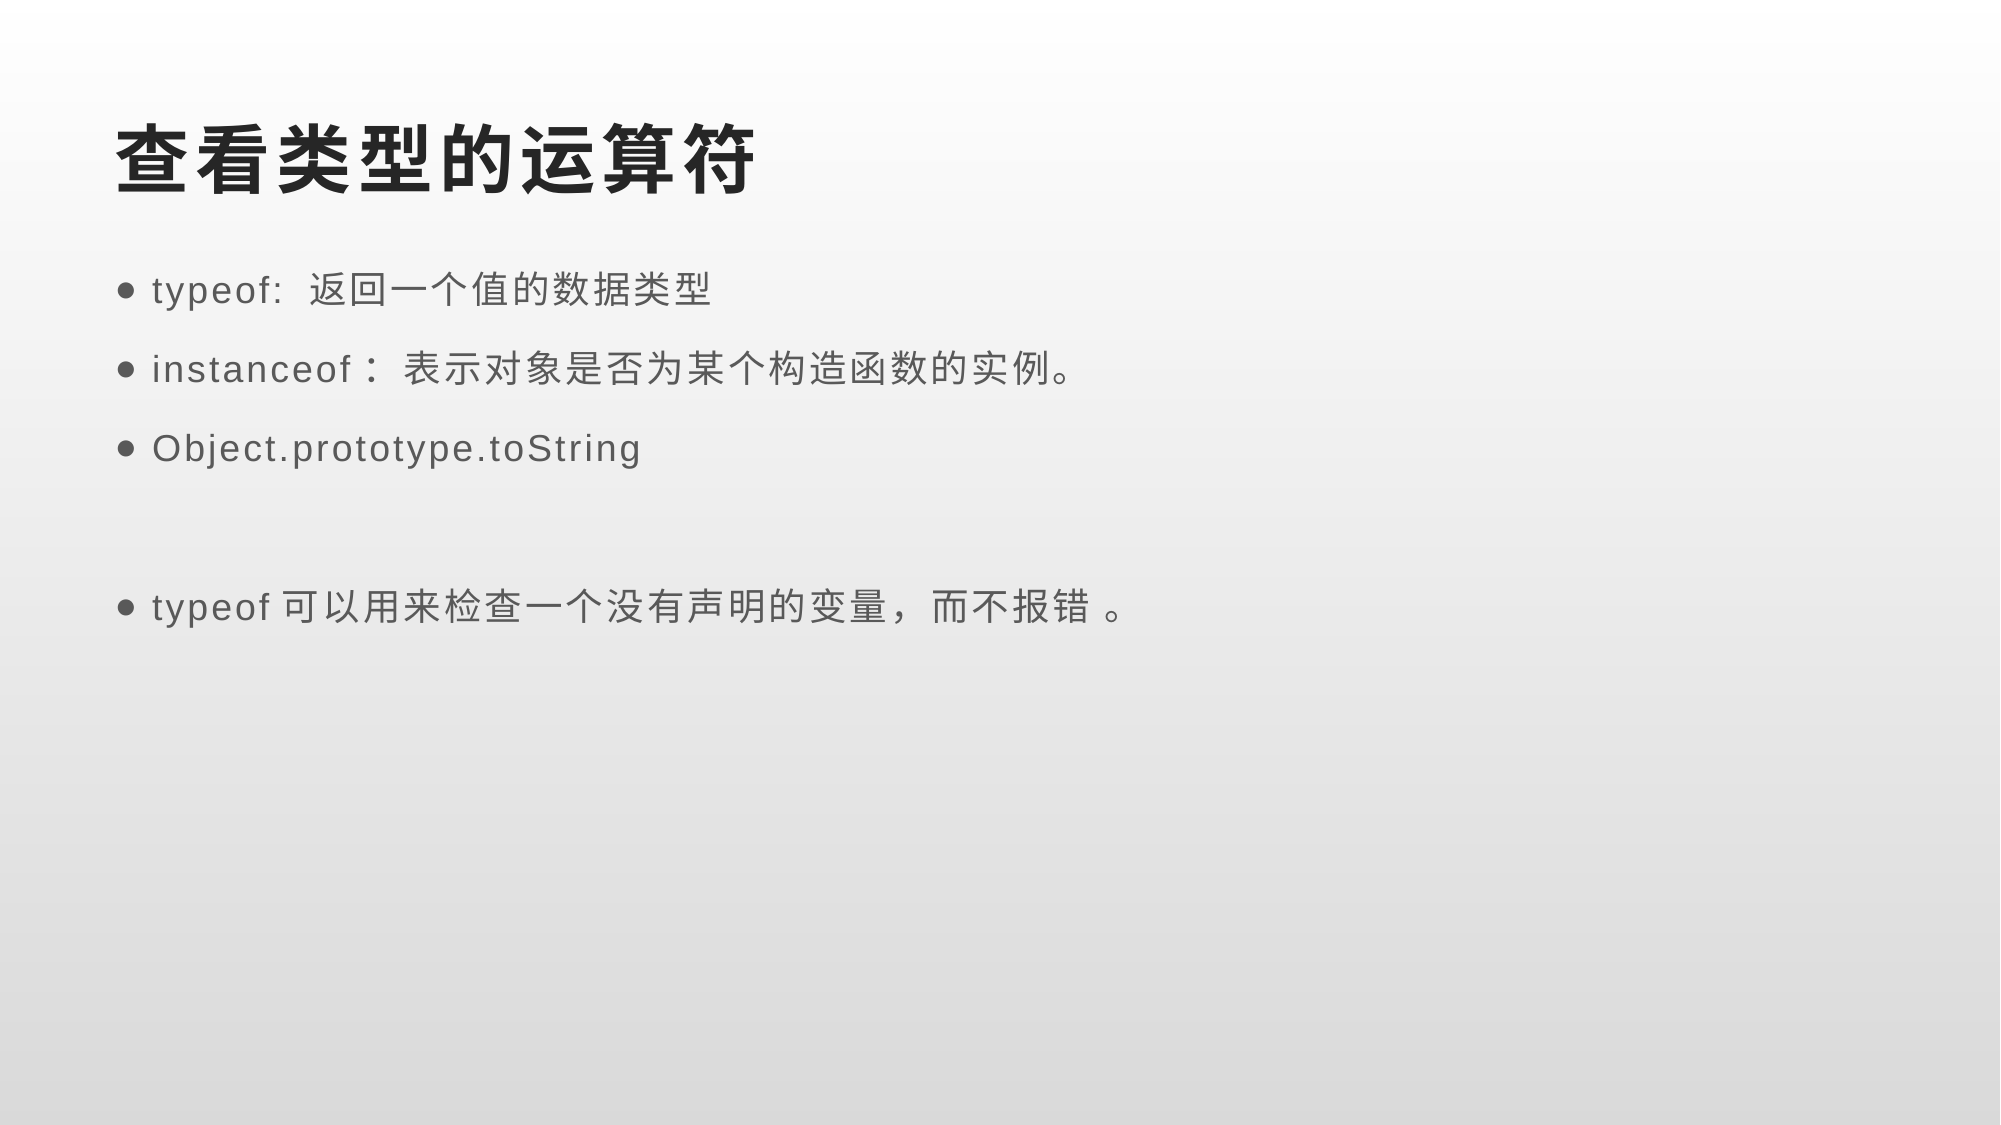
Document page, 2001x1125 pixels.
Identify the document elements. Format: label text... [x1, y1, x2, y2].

list typeof: 返回一个值的数据类型 instanceof：表示对象是否为某个构造函数的实例。 Object.prototype.toString typeof可以用来检查一个没有声明的变量，而不报错 。 [99, 244, 1900, 1026]
title 查看类型的运算符 [99, 99, 1900, 216]
